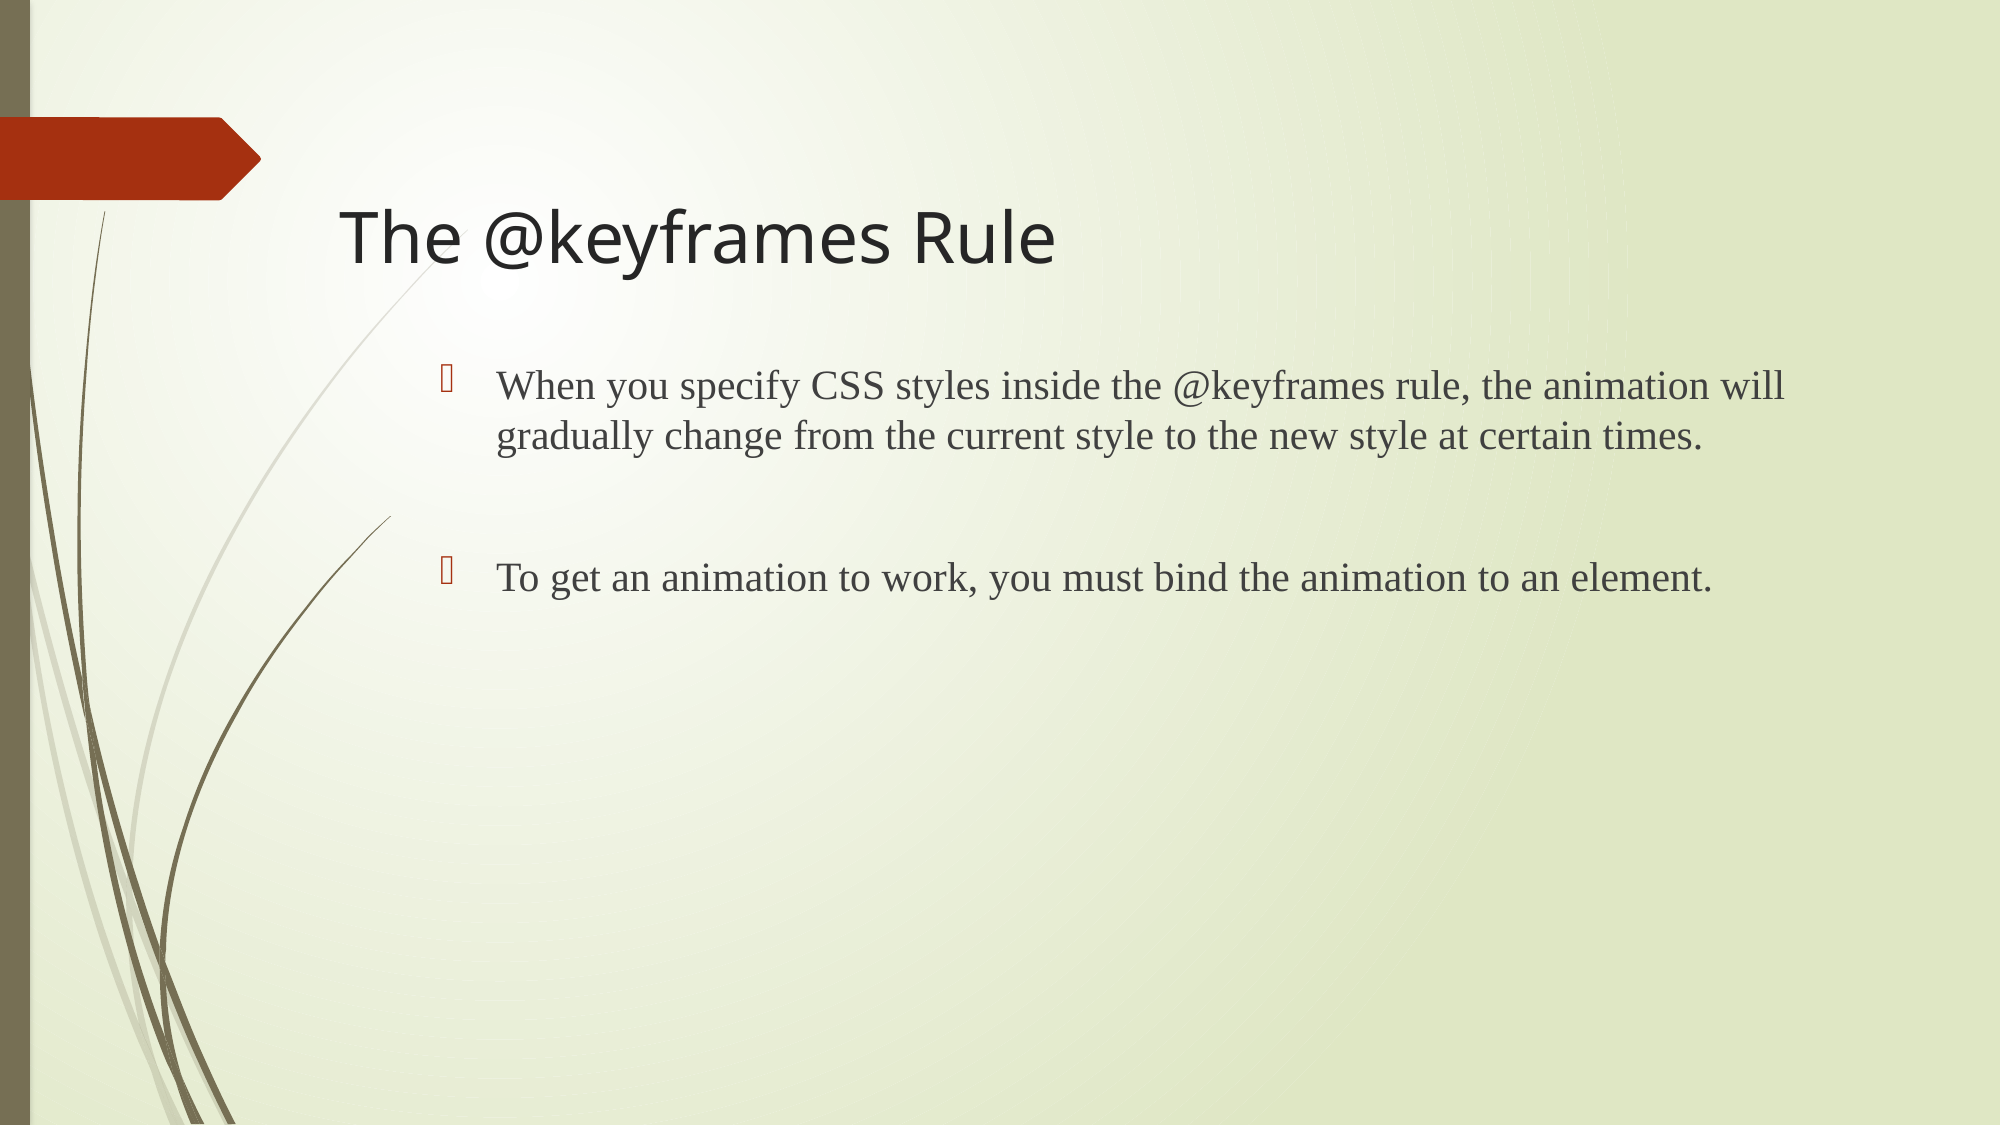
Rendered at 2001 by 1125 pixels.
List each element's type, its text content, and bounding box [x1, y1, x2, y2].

list When you specify CSS styles inside the @keyframes rule, the animation will gradually change from the current style to the new style at certain times. To get an animation to work, you must bind the animation to an element. [424, 350, 1888, 970]
title The @keyframes Rule [324, 184, 1675, 373]
